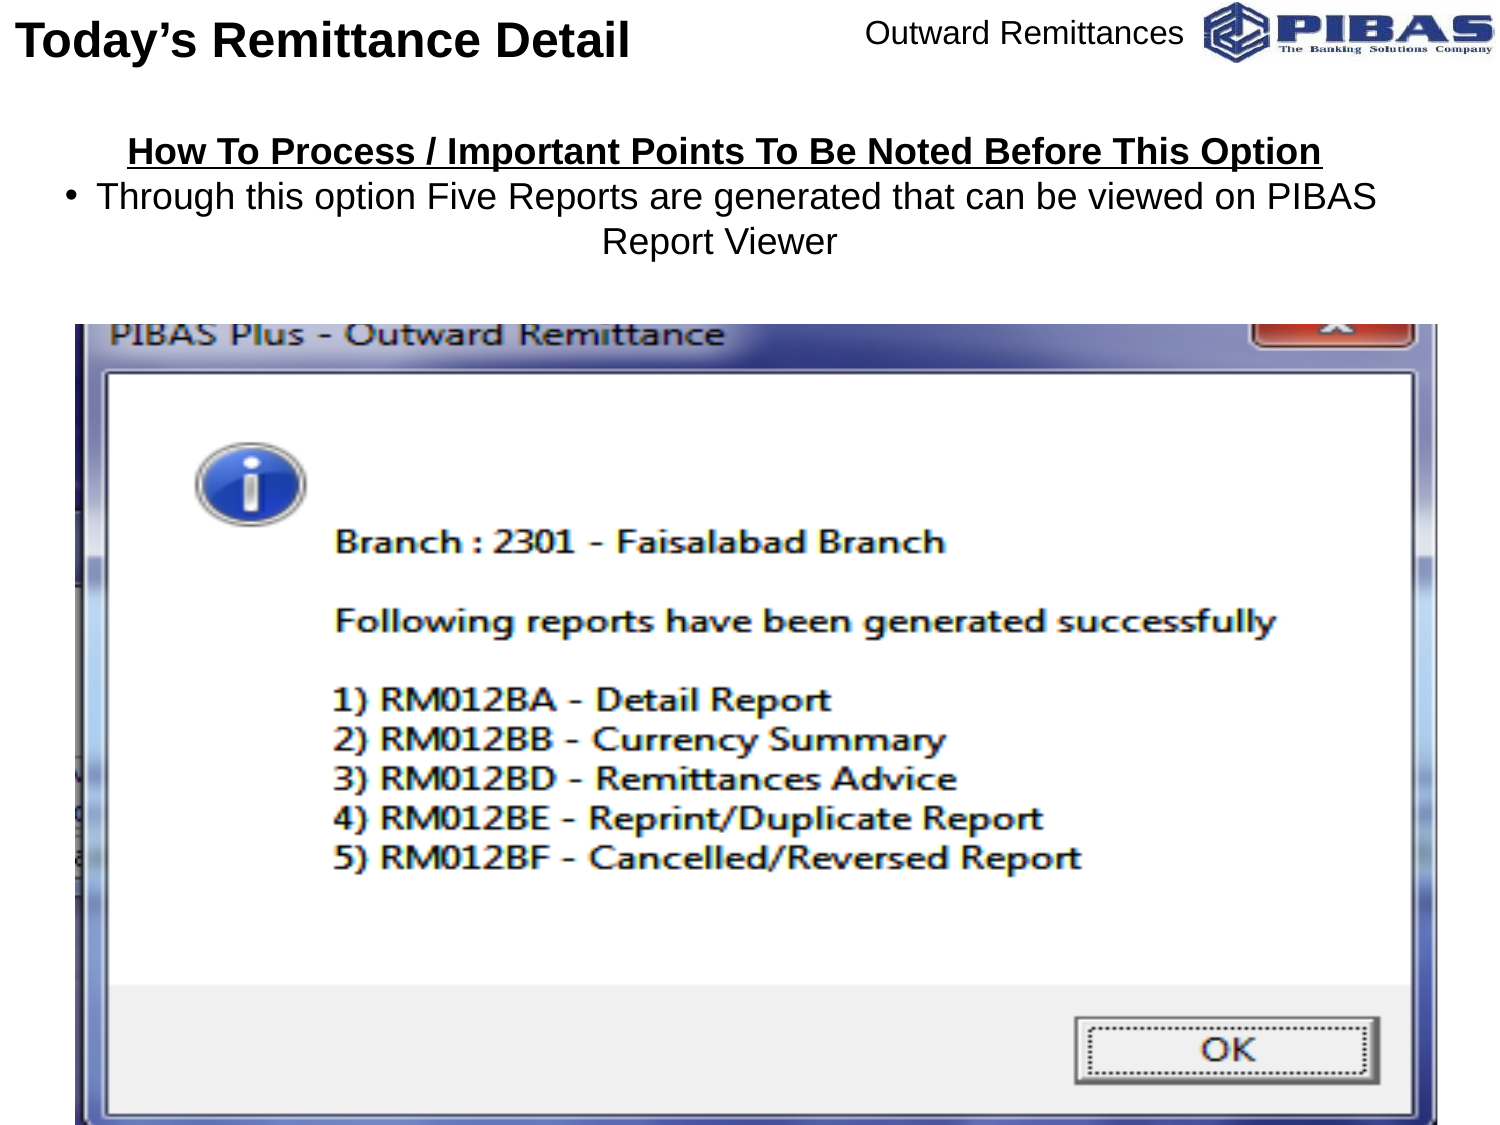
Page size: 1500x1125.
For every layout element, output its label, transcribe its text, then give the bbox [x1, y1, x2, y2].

picture [1199, 0, 1500, 63]
text_box How To Process / Important Points To Be Noted Before This Option Through this option Five Reports are generated that can be viewed on PIBAS Report Viewer [49, 74, 1400, 270]
text_box Outward Remittances [699, 0, 1197, 63]
text_box Today’s Remittance Detail [0, 0, 1113, 75]
picture [74, 324, 1438, 1125]
